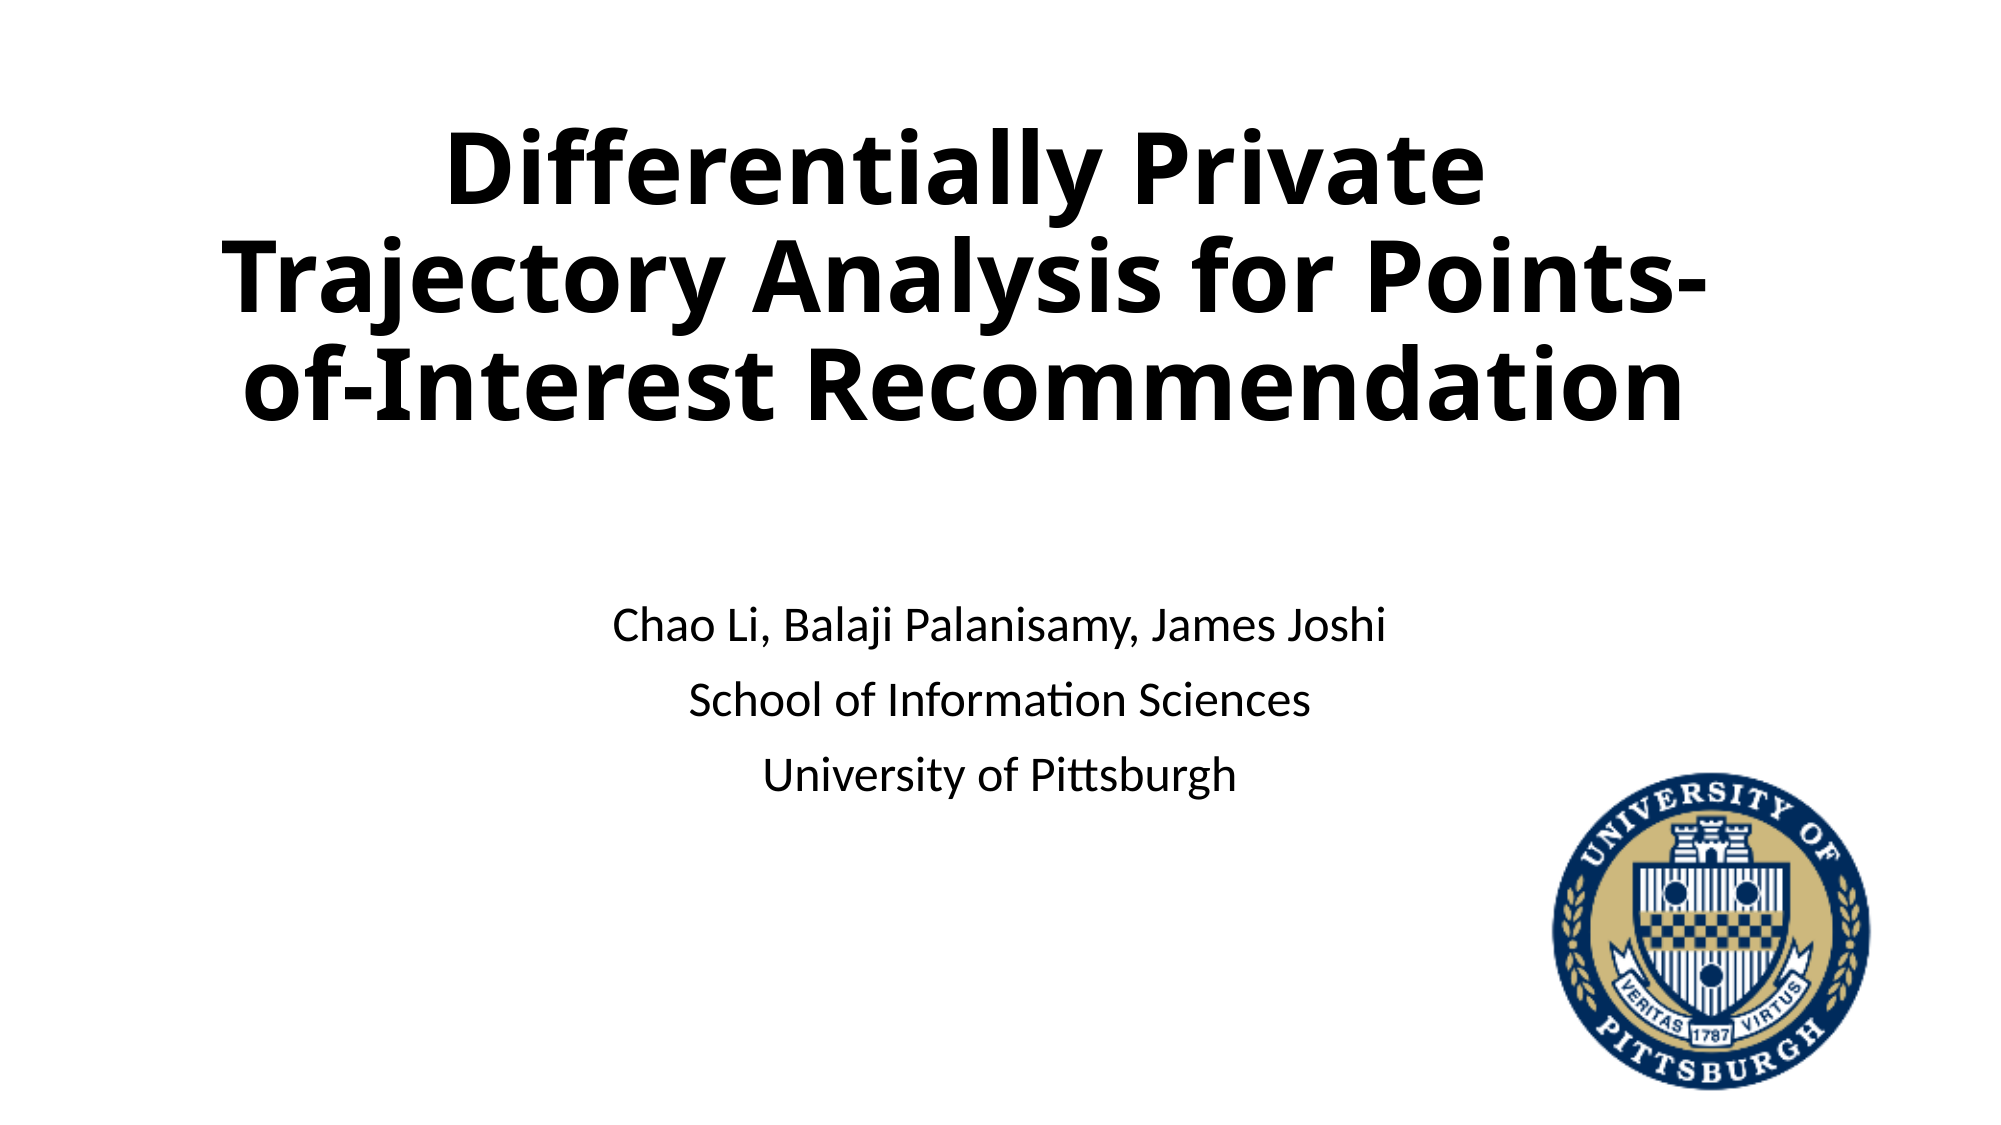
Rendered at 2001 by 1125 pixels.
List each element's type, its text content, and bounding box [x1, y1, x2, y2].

title Differentially Private Trajectory Analysis for Points-of-Interest Recommendation [168, 68, 1763, 450]
subtitle Chao Li, Balaji Palanisamy, James Joshi School of Information Sciences University of Pittsburgh [249, 590, 1750, 863]
picture [1420, 739, 2000, 1125]
